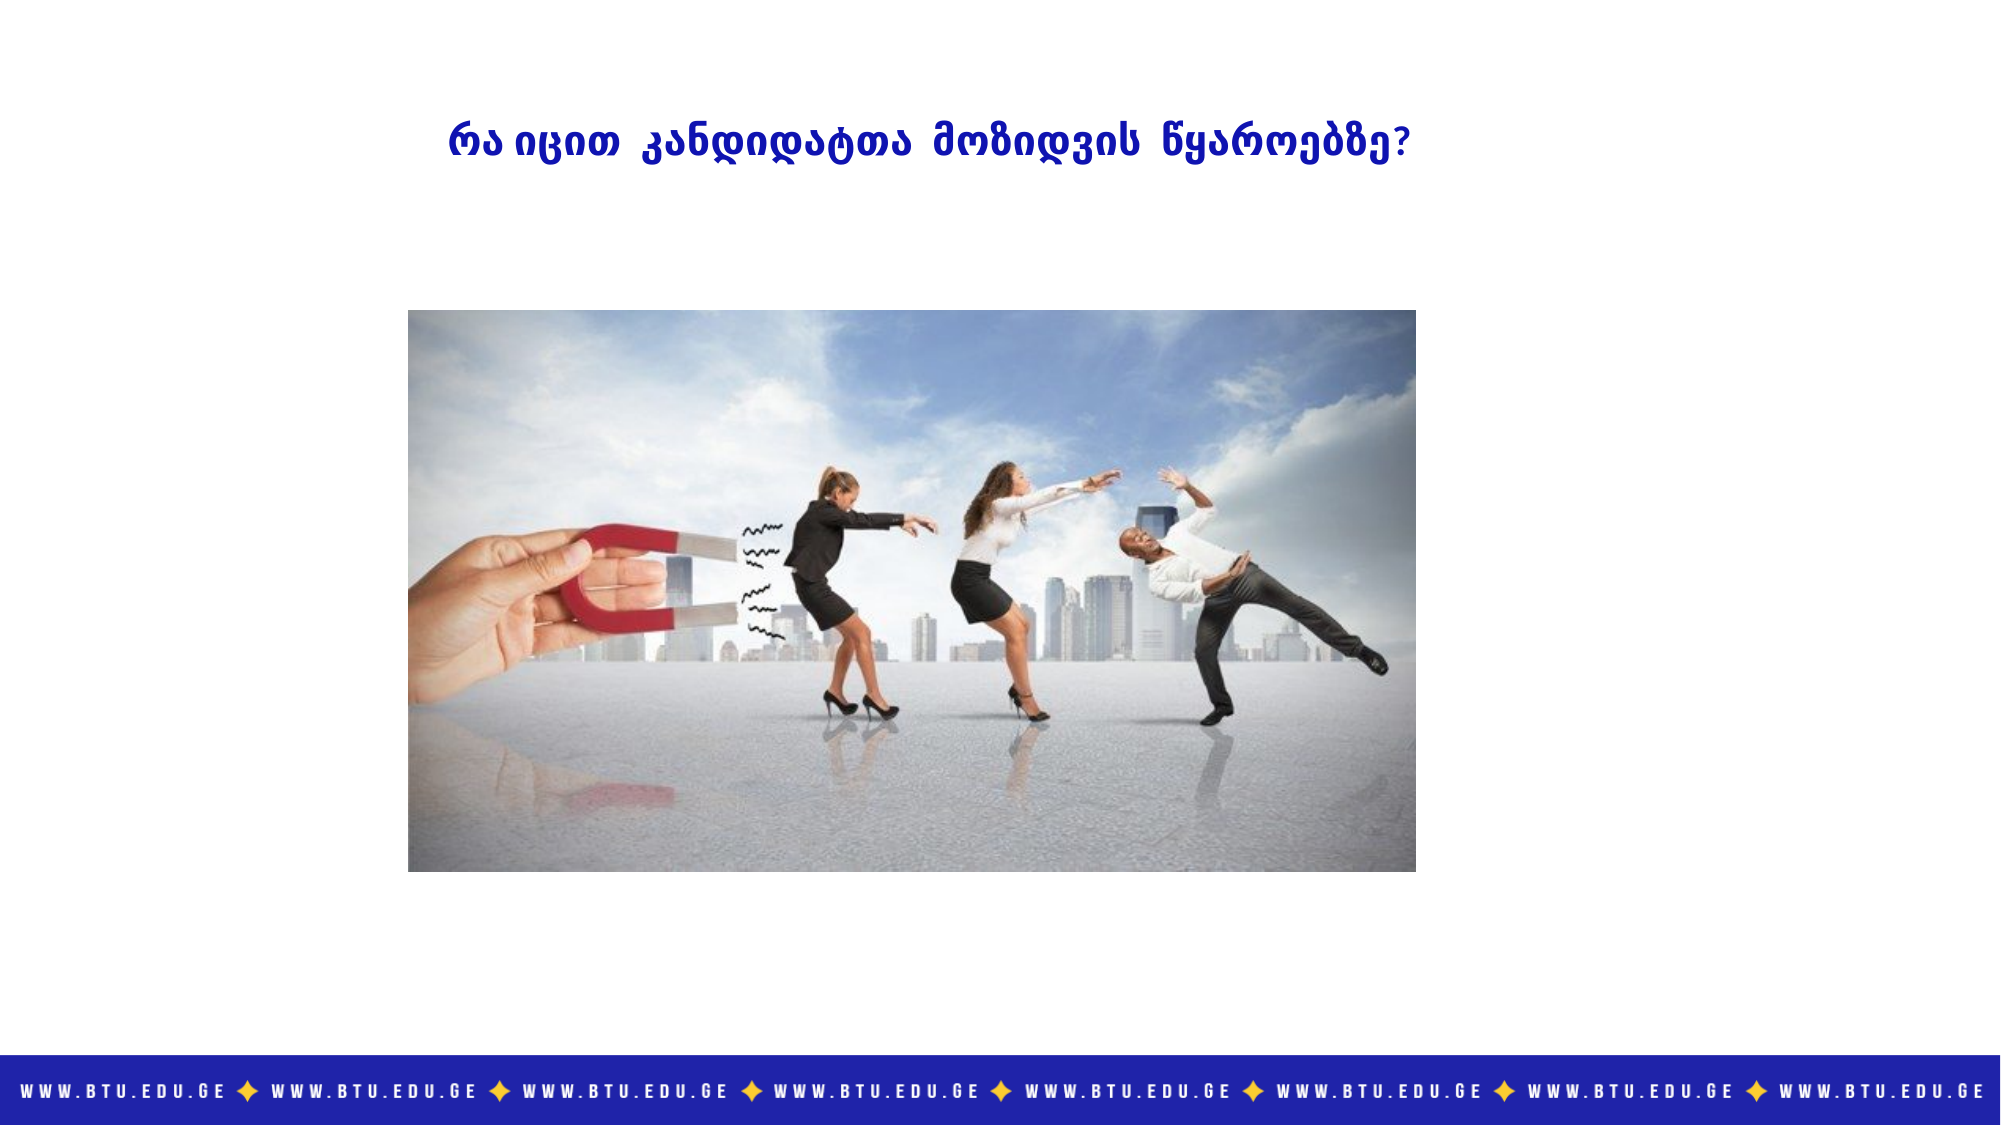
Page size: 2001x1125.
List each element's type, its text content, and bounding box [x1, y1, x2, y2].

picture [0, 0, 2001, 1125]
text_box რა იცით კანდიდატთა მოზიდვის წყაროებზე? [432, 106, 1426, 171]
